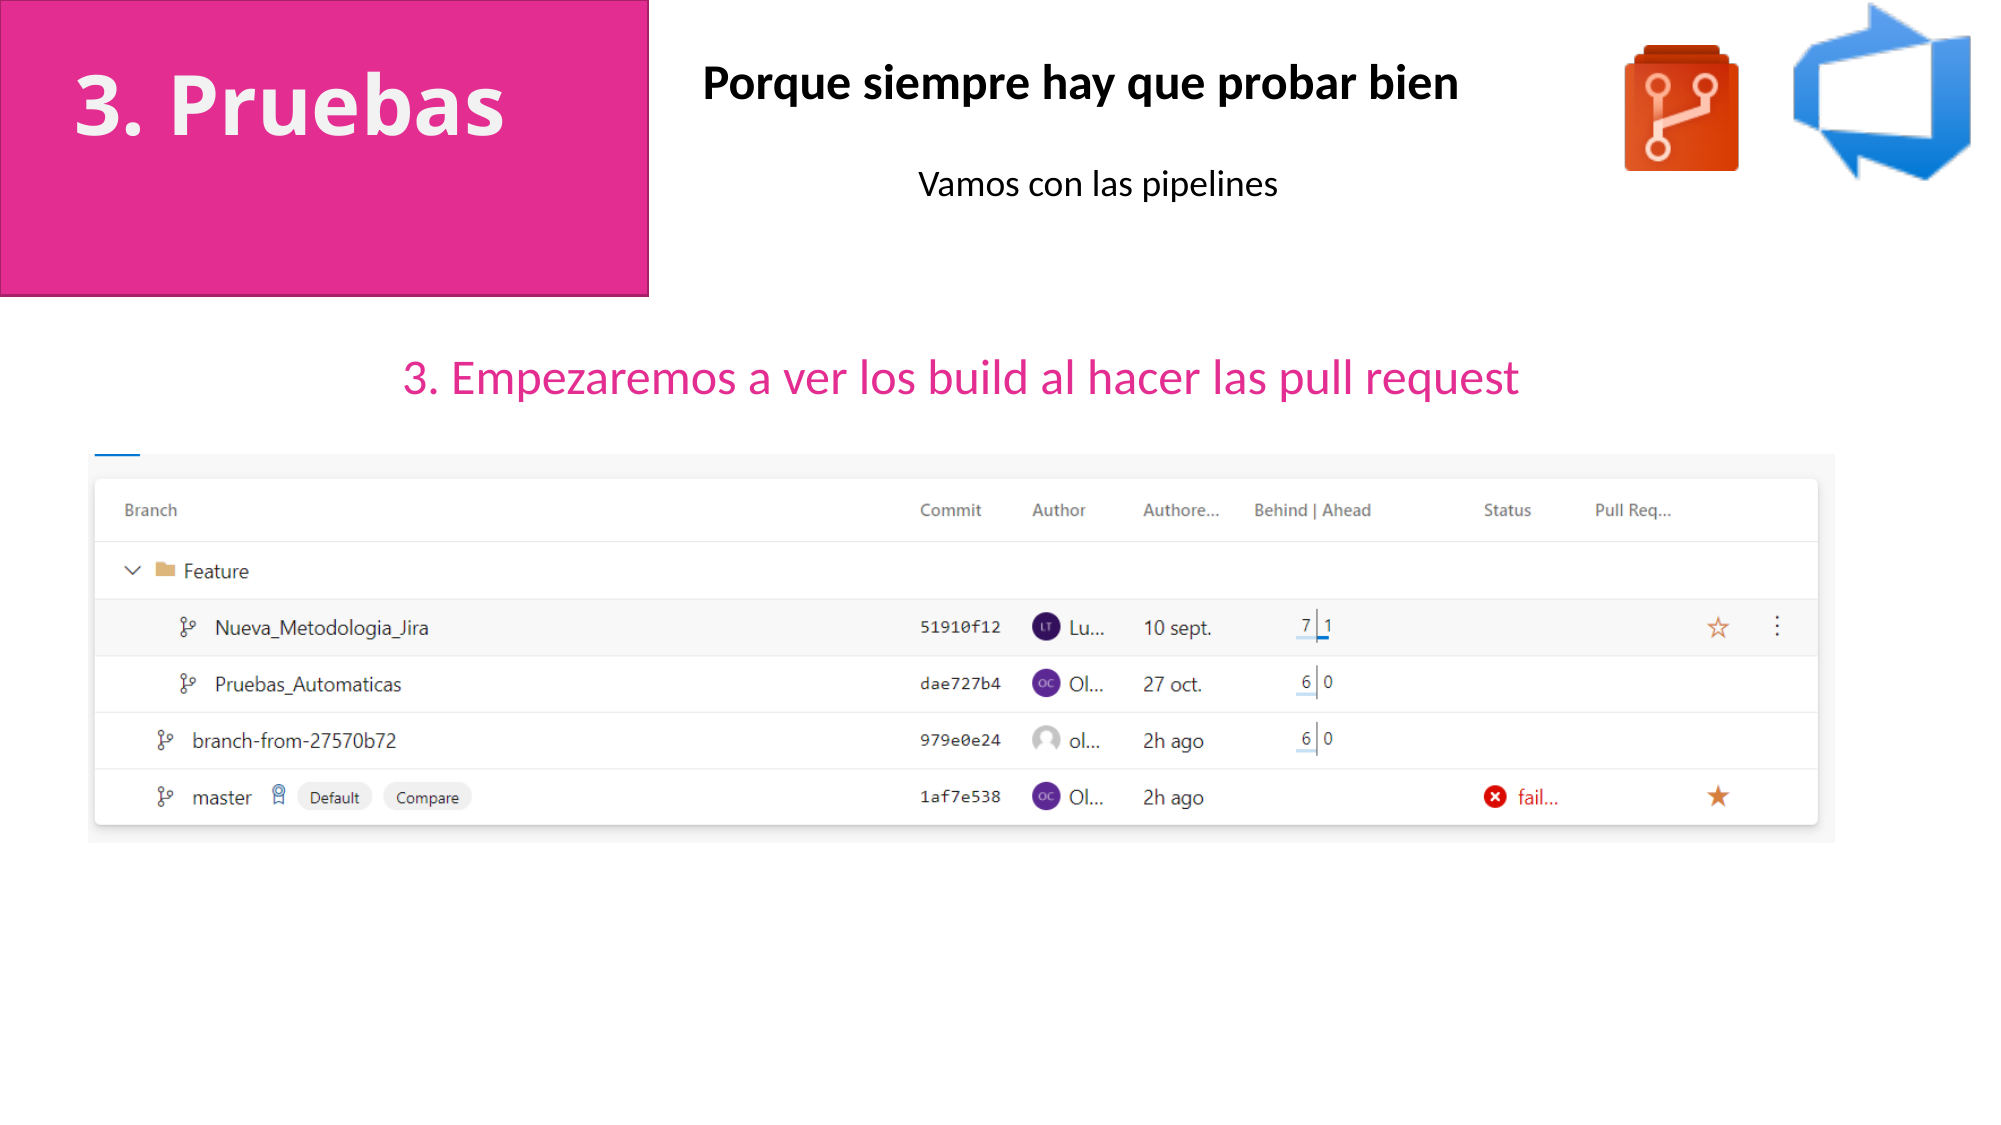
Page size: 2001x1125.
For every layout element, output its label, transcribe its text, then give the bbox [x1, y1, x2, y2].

text_box [0, 0, 649, 297]
picture [1784, 0, 1982, 192]
text_box Vamos con las pipelines [662, 151, 1535, 212]
text_box 3. Empezaremos a ver los build al hacer las pull request [343, 337, 1580, 413]
text_box Porque siempre hay que probar bien [688, 42, 1580, 117]
title 3. Pruebas [59, 56, 546, 240]
picture [1619, 45, 1745, 171]
picture [88, 454, 1835, 843]
